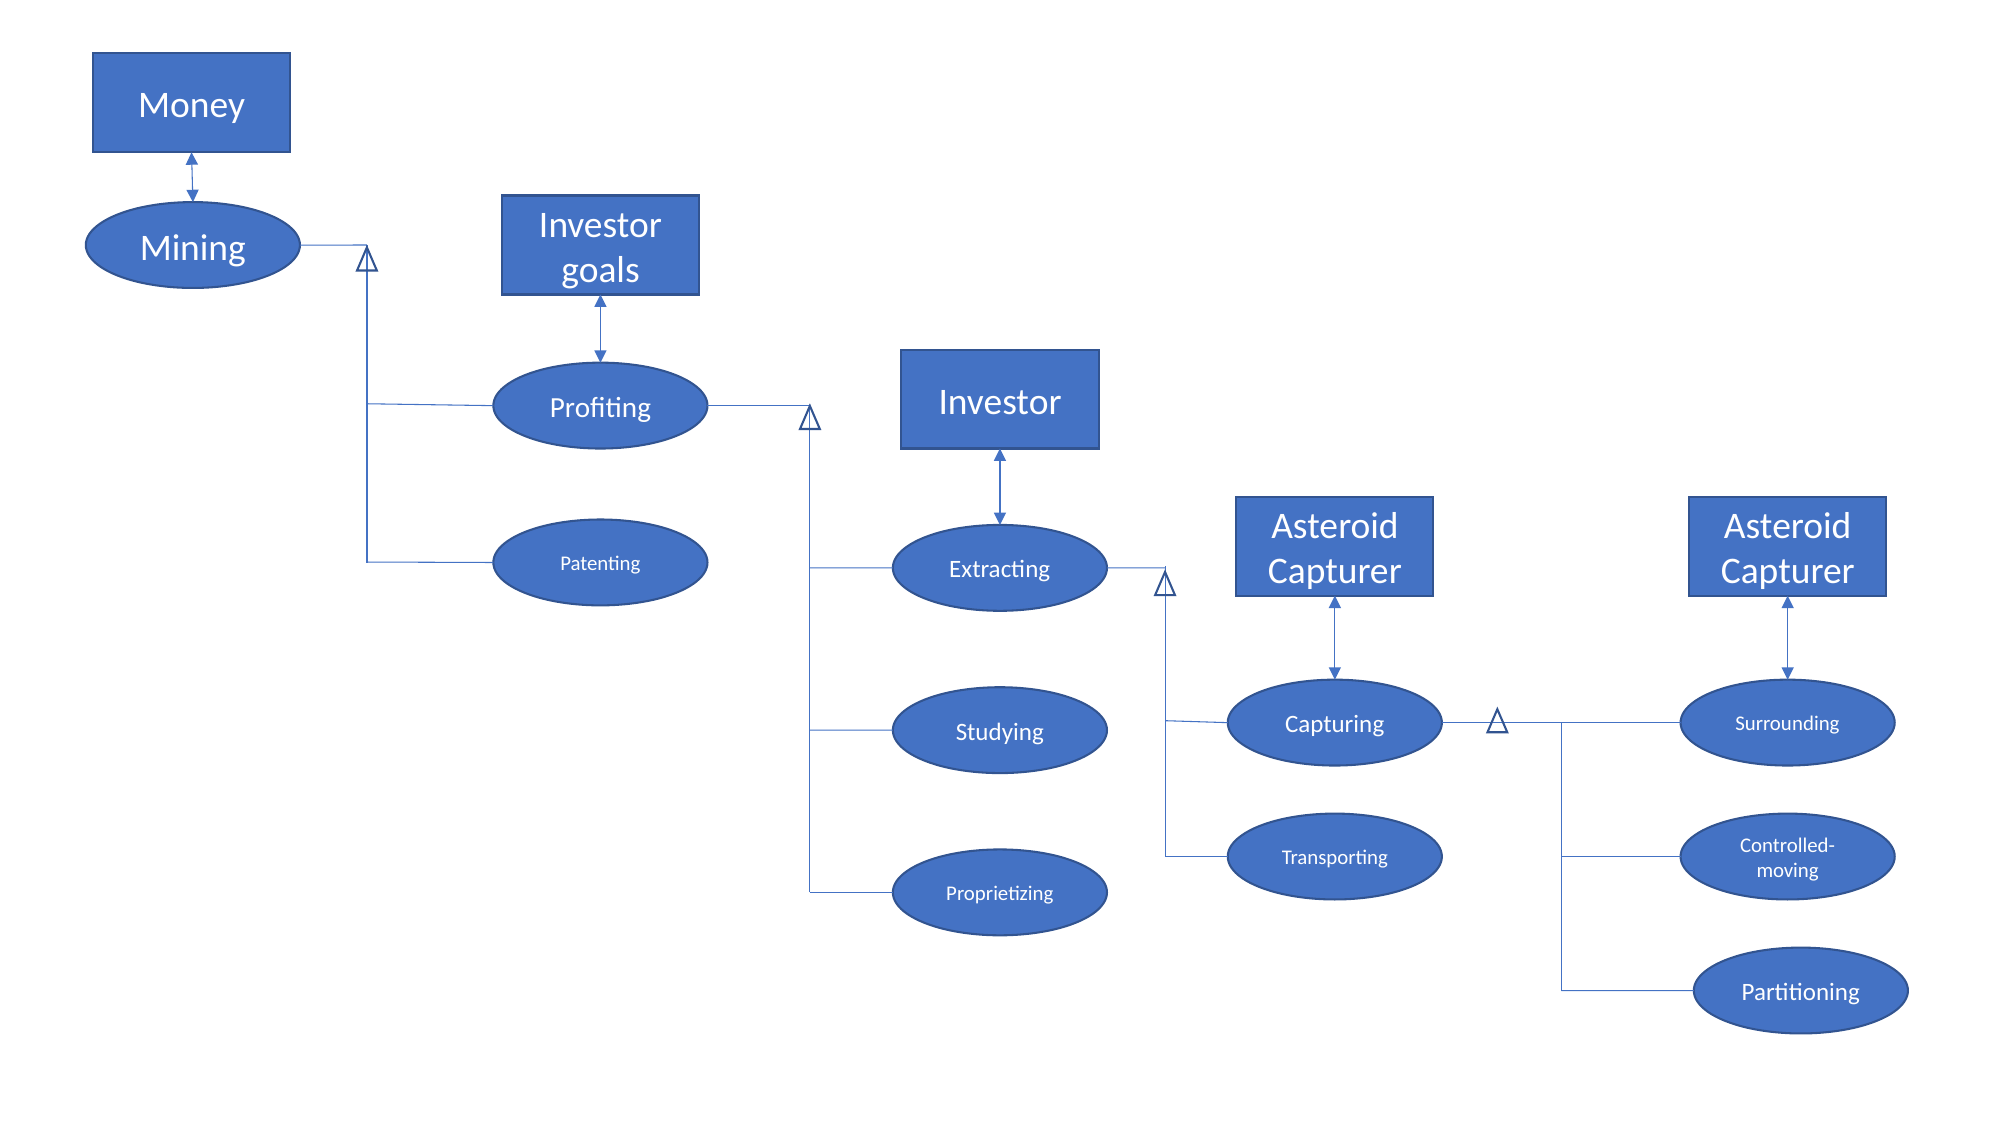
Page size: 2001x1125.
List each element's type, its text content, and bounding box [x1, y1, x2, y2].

text_box Investor goals [501, 194, 700, 296]
text_box Controlled-moving [1679, 812, 1896, 901]
text_box Investor [900, 349, 1100, 450]
text_box Studying [891, 686, 1109, 775]
text_box [1490, 706, 1504, 722]
text_box Mining [84, 201, 301, 289]
text_box [1485, 723, 1509, 734]
text_box [1153, 569, 1165, 597]
text_box Transporting [1226, 812, 1443, 901]
text_box [1166, 571, 1177, 597]
text_box Capturing [1226, 678, 1443, 767]
text_box Surrounding [1679, 678, 1896, 767]
text_box Asteroid Capturer [1688, 496, 1887, 597]
text_box [355, 246, 366, 272]
text_box Proprietizing [891, 848, 1109, 937]
text_box Money [92, 52, 291, 153]
text_box Patenting [492, 518, 709, 607]
text_box [798, 406, 809, 431]
text_box Partitioning [1692, 946, 1909, 1035]
text_box [368, 247, 379, 272]
text_box Asteroid Capturer [1235, 496, 1434, 597]
text_box Profiting [492, 361, 709, 450]
text_box [809, 403, 822, 431]
text_box Extracting [891, 523, 1108, 612]
